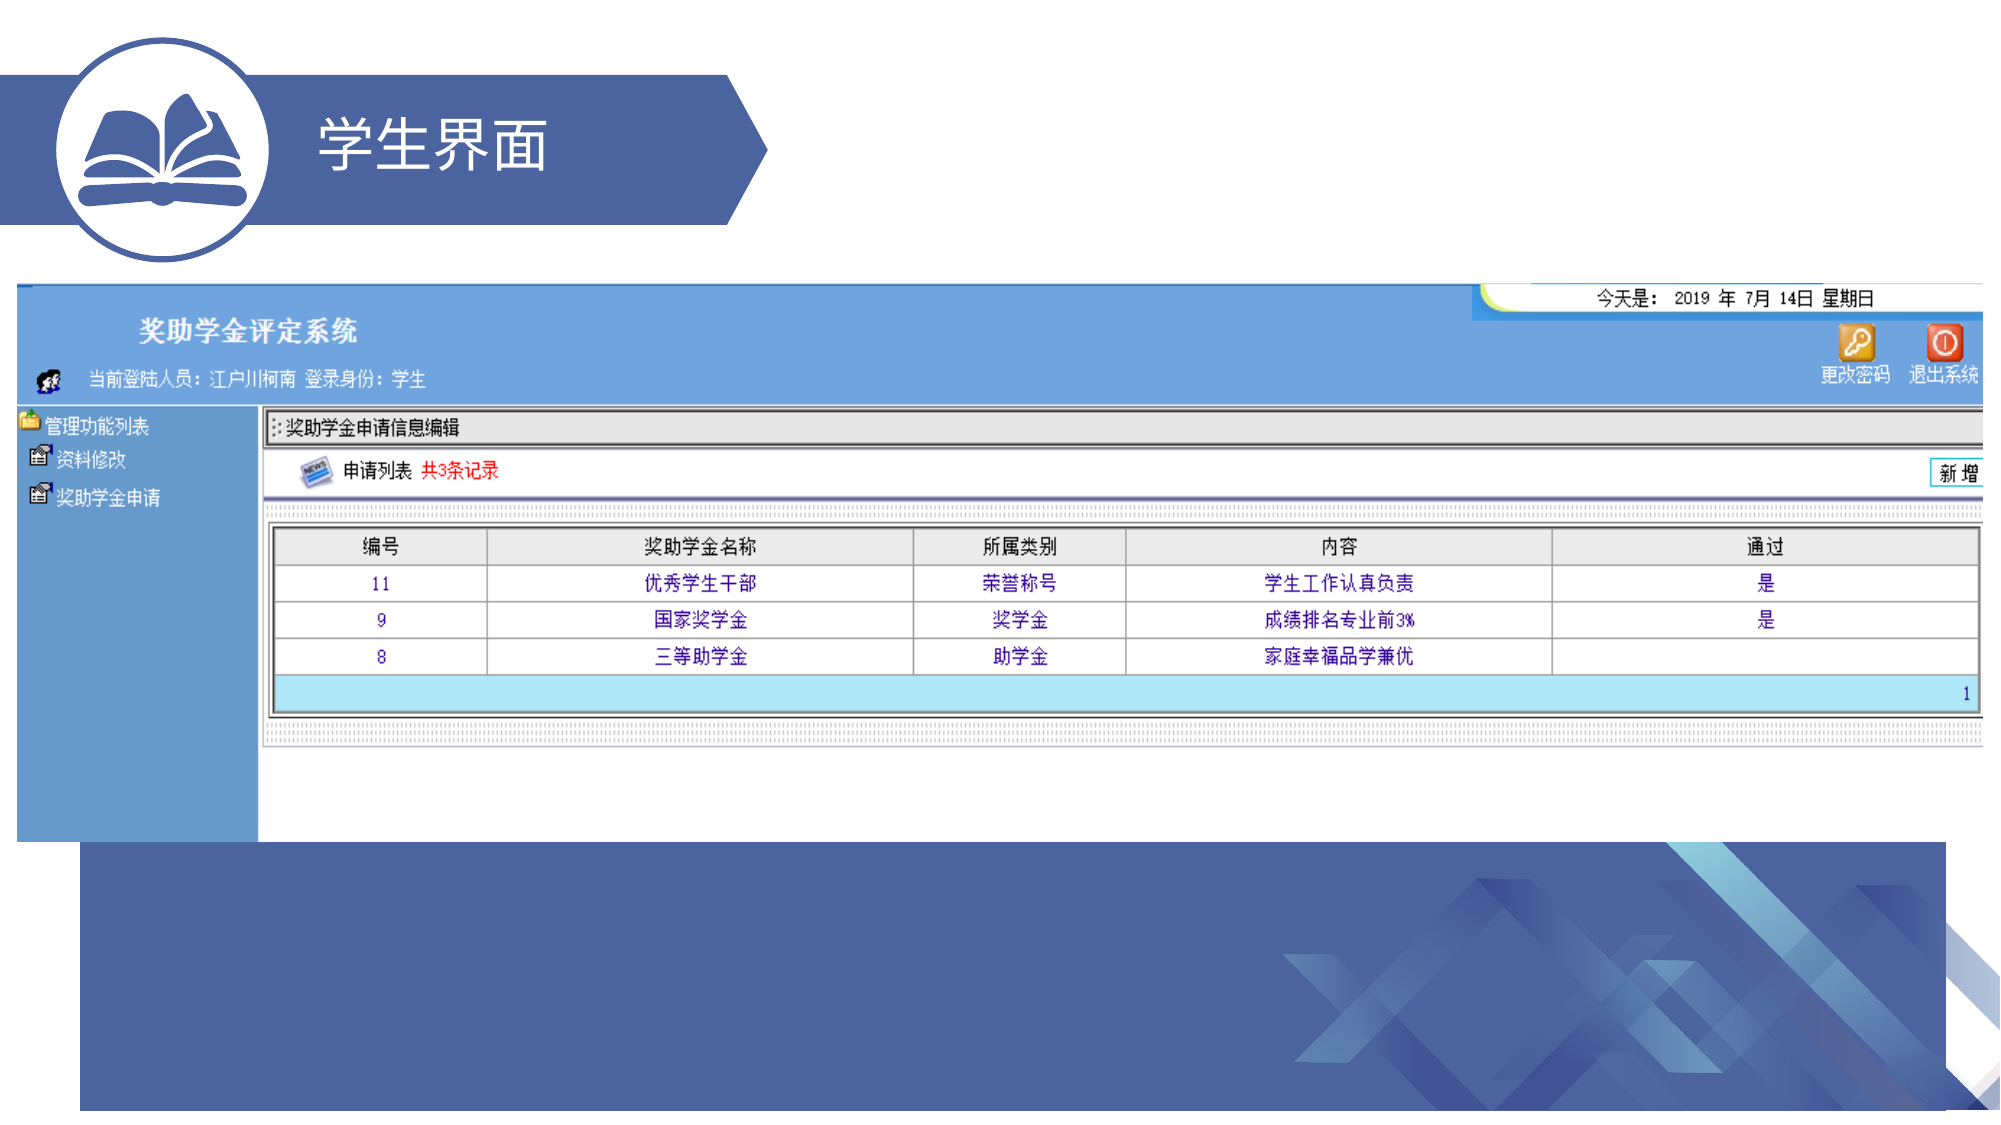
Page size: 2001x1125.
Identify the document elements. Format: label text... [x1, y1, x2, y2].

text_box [77, 93, 247, 207]
text_box [80, 842, 1946, 1111]
text_box [243, 73, 769, 226]
text_box 学生界面 [301, 100, 727, 186]
picture [16, 283, 2000, 1110]
text_box [52, 39, 273, 261]
text_box [0, 73, 82, 226]
